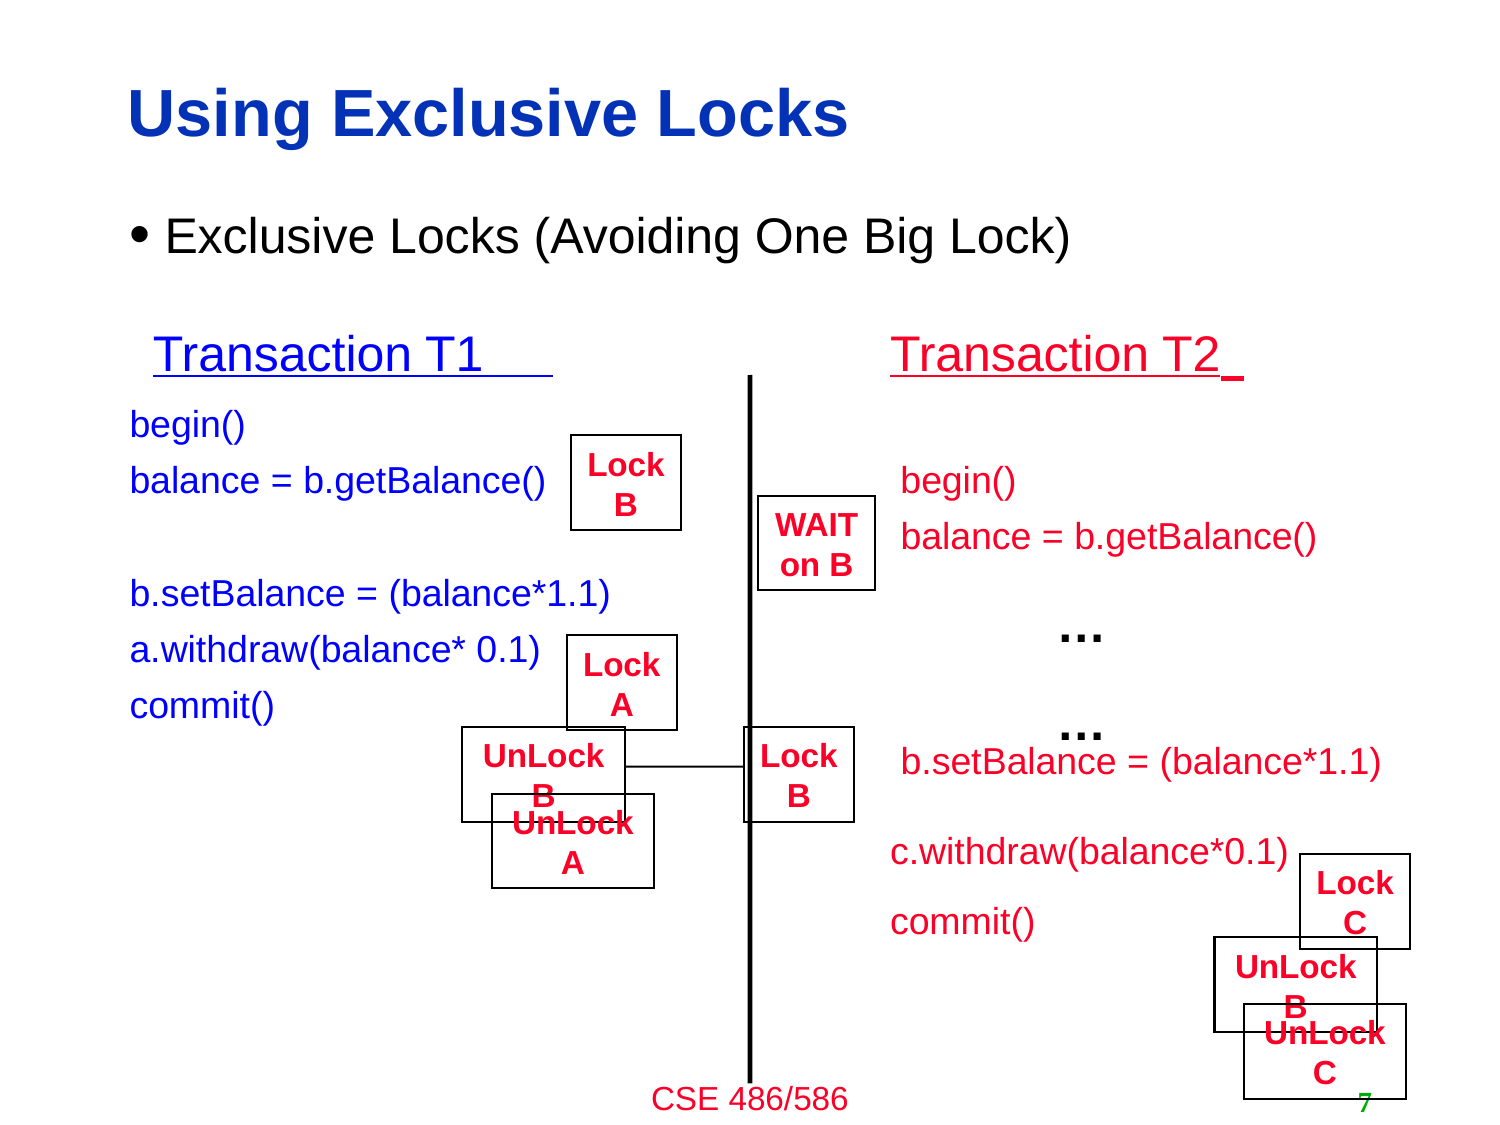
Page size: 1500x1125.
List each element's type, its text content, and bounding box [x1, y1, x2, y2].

text_box UnLock A [491, 793, 655, 889]
text_box UnLock C [1243, 1004, 1407, 1099]
text_box UnLock B [1214, 937, 1377, 1032]
text_box UnLock B [462, 727, 625, 822]
title Using Exclusive Locks [112, 53, 1310, 176]
text_box … [1041, 683, 1115, 758]
text_box Lock C [1299, 854, 1411, 949]
text_box Lock B [570, 435, 682, 530]
list Exclusive Locks (Avoiding One Big Lock) Transaction T1 Transaction T2 begin() balance = b.getBalance() begin() balance = b.getBalance() b.setBalance = (balance*1.1) a.withdraw(balance* 0.1) commit() b.setBalance = (balance*1.1) c.withdraw(balance*0.1) commit() [114, 195, 1438, 1005]
text_box Lock B [743, 727, 855, 822]
text_box Lock A [566, 635, 678, 730]
text_box … [1041, 585, 1115, 661]
text_box WAIT on B [758, 495, 875, 591]
slide_number 7 [1074, 1076, 1388, 1125]
